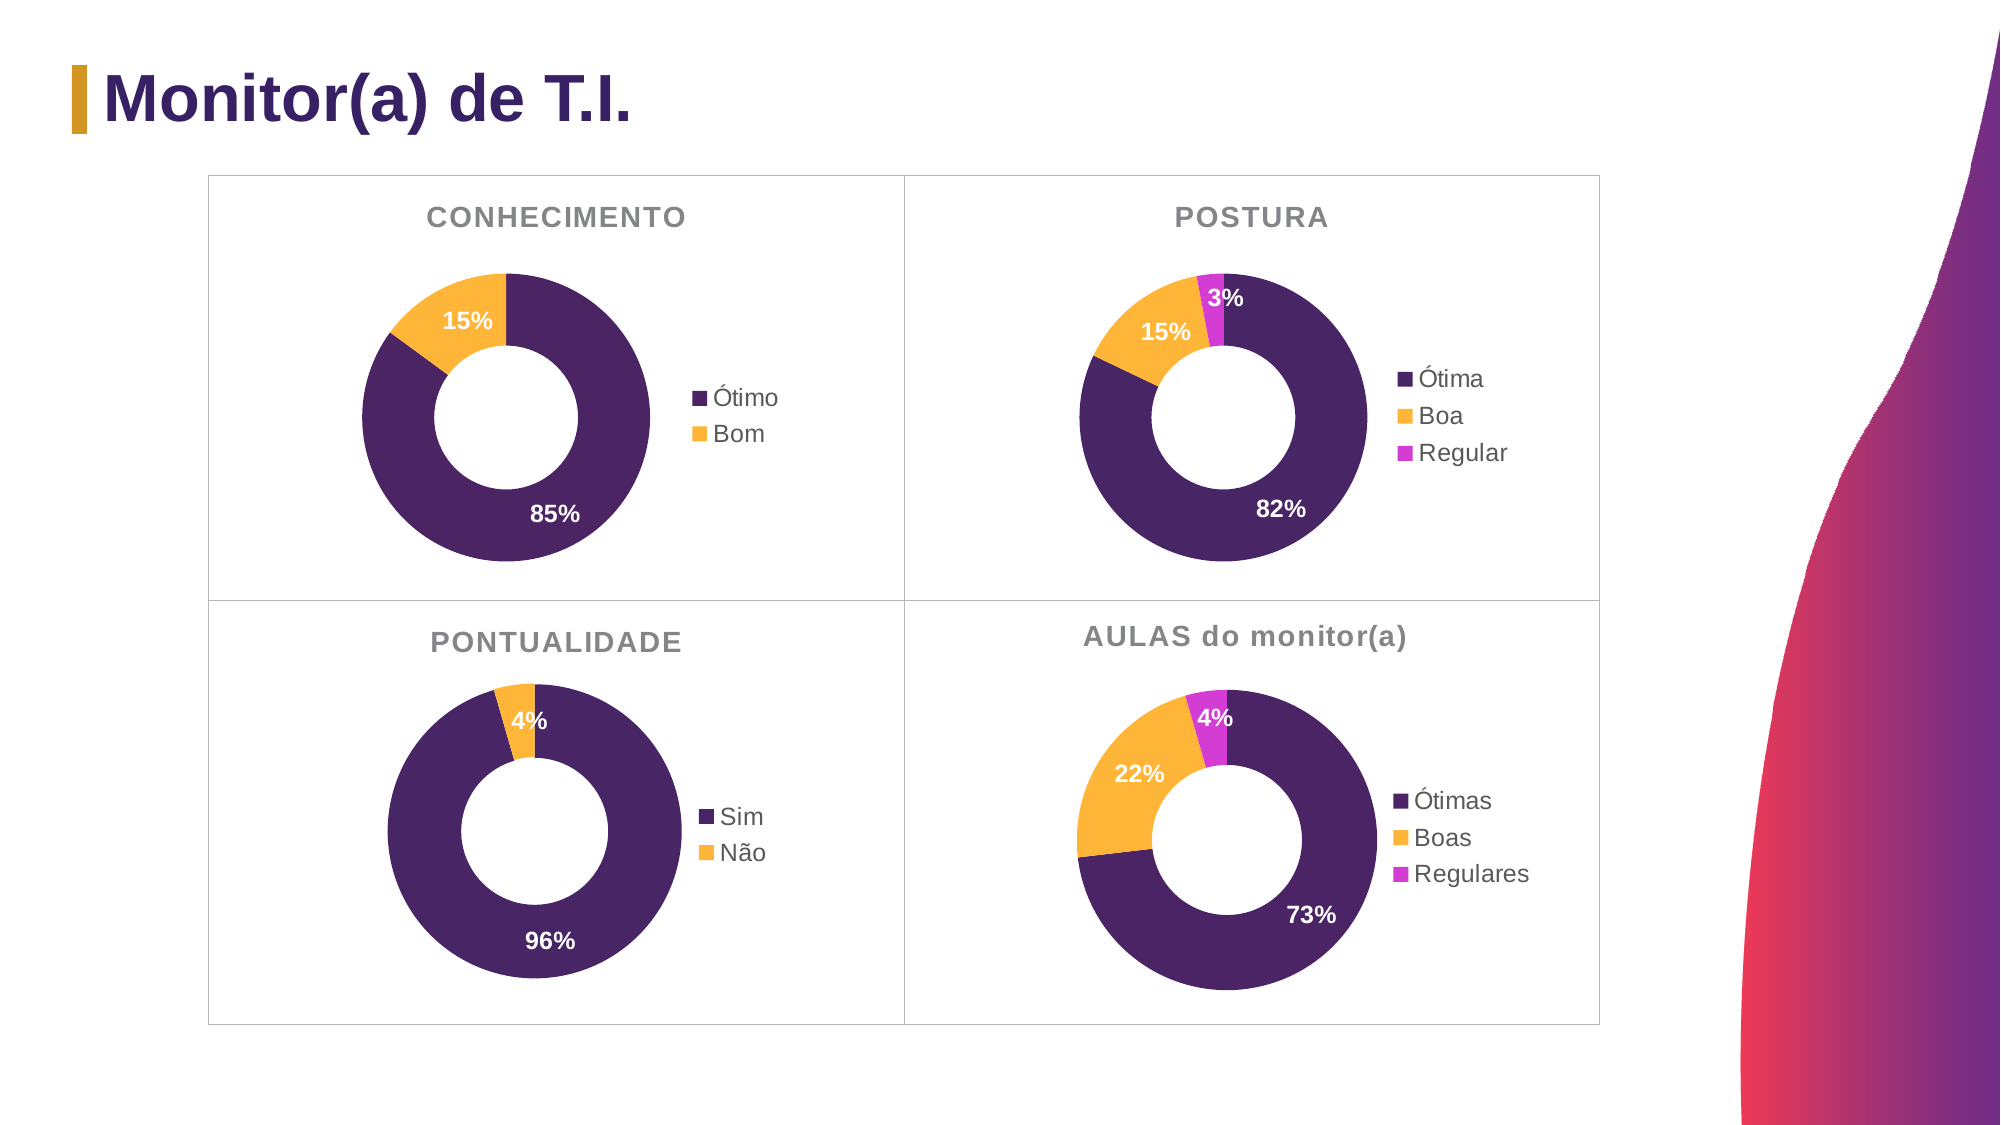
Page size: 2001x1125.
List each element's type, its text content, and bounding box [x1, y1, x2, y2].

chart [208, 175, 1600, 1025]
picture [1740, 0, 2000, 1125]
text_box Monitor(a) de T.I. [89, 47, 1484, 143]
text_box [71, 64, 88, 135]
